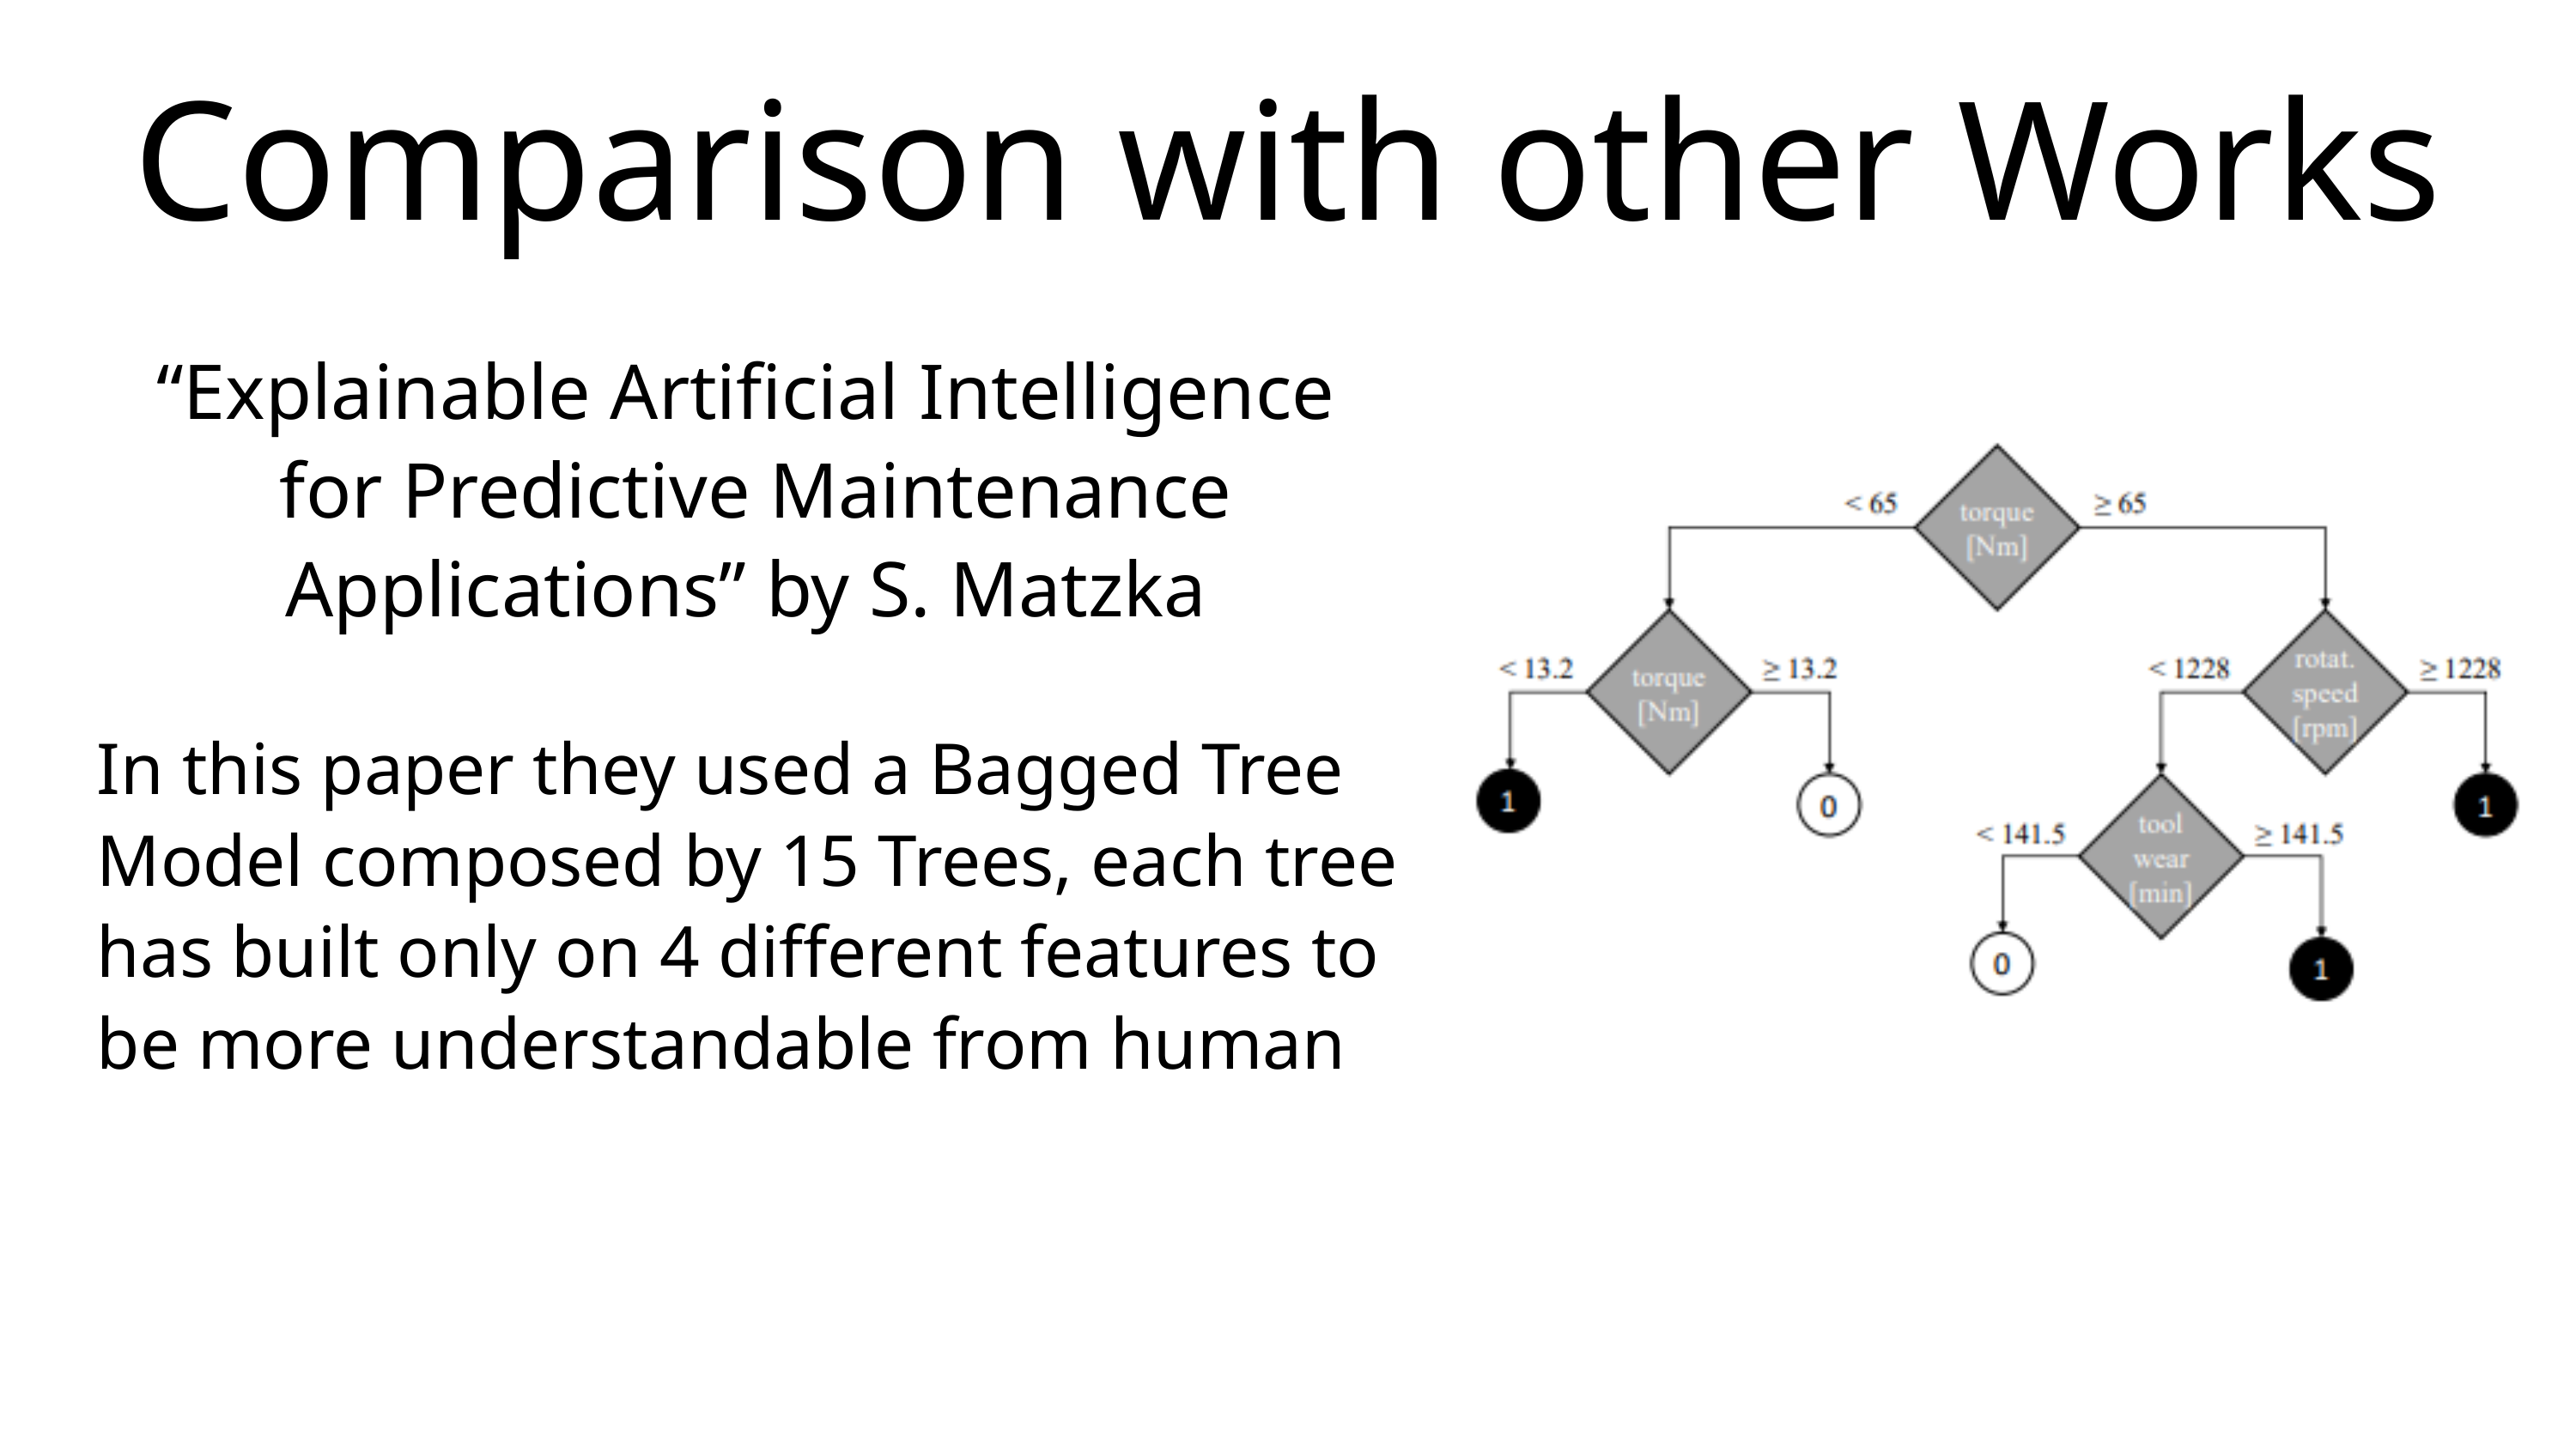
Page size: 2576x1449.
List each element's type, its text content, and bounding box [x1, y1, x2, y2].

text_box “Explainable Artificial Intelligence for Predictive Maintenance Applications” by S. Matzka [96, 336, 1415, 632]
text_box Comparison with other Works [96, 22, 2479, 253]
text_box In this paper they used a Bagged Tree Model composed by 15 Trees, each tree has built only on 4 different features to be more understandable from human [96, 717, 1429, 1083]
text_box [1461, 426, 2533, 1023]
